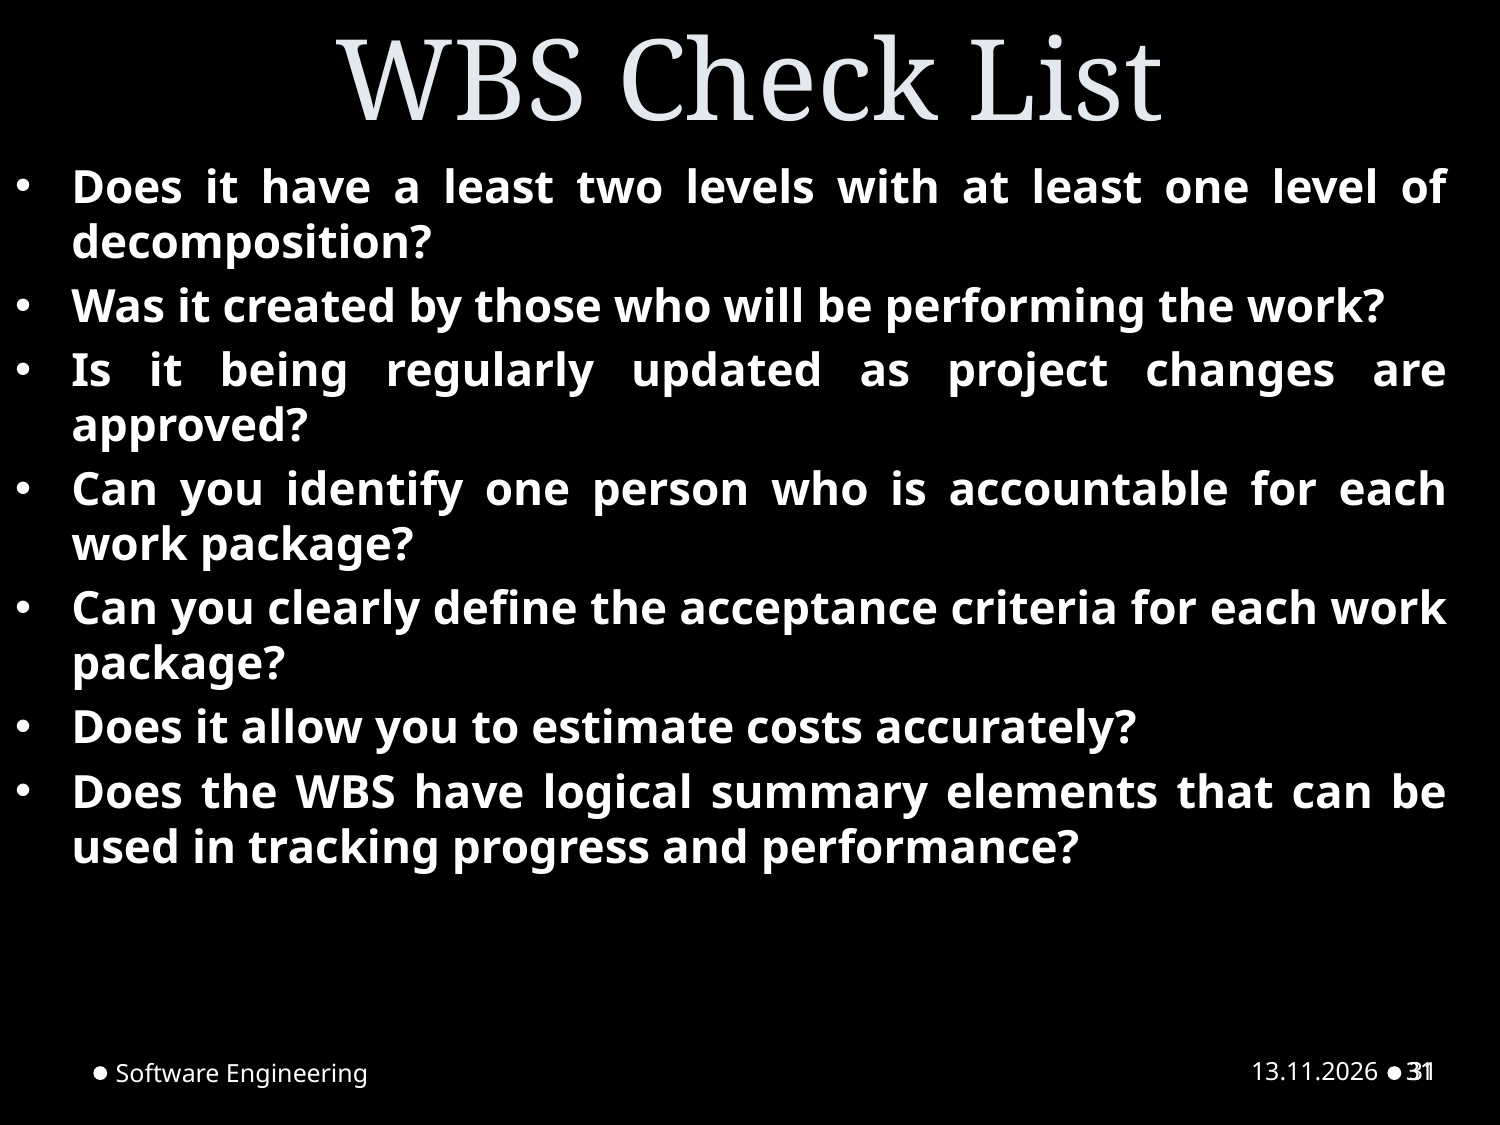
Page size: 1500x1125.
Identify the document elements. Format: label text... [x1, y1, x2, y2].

title WBS Check List [75, 0, 1425, 149]
list Does it have a least two levels with at least one level of decomposition? Was it created by those who will be performing the work? Is it being regularly updated as project changes are approved? Can you identify one person who is accountable for each work package? Can you clearly define the acceptance criteria for each work package? Does it allow you to estimate costs accurately? Does the WBS have logical summary elements that can be used in tracking progress and performance? [0, 149, 1463, 1063]
slide_number 31 [1401, 1042, 1494, 1103]
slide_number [1043, 1042, 1386, 1103]
footer Software Engineering [108, 1042, 576, 1103]
